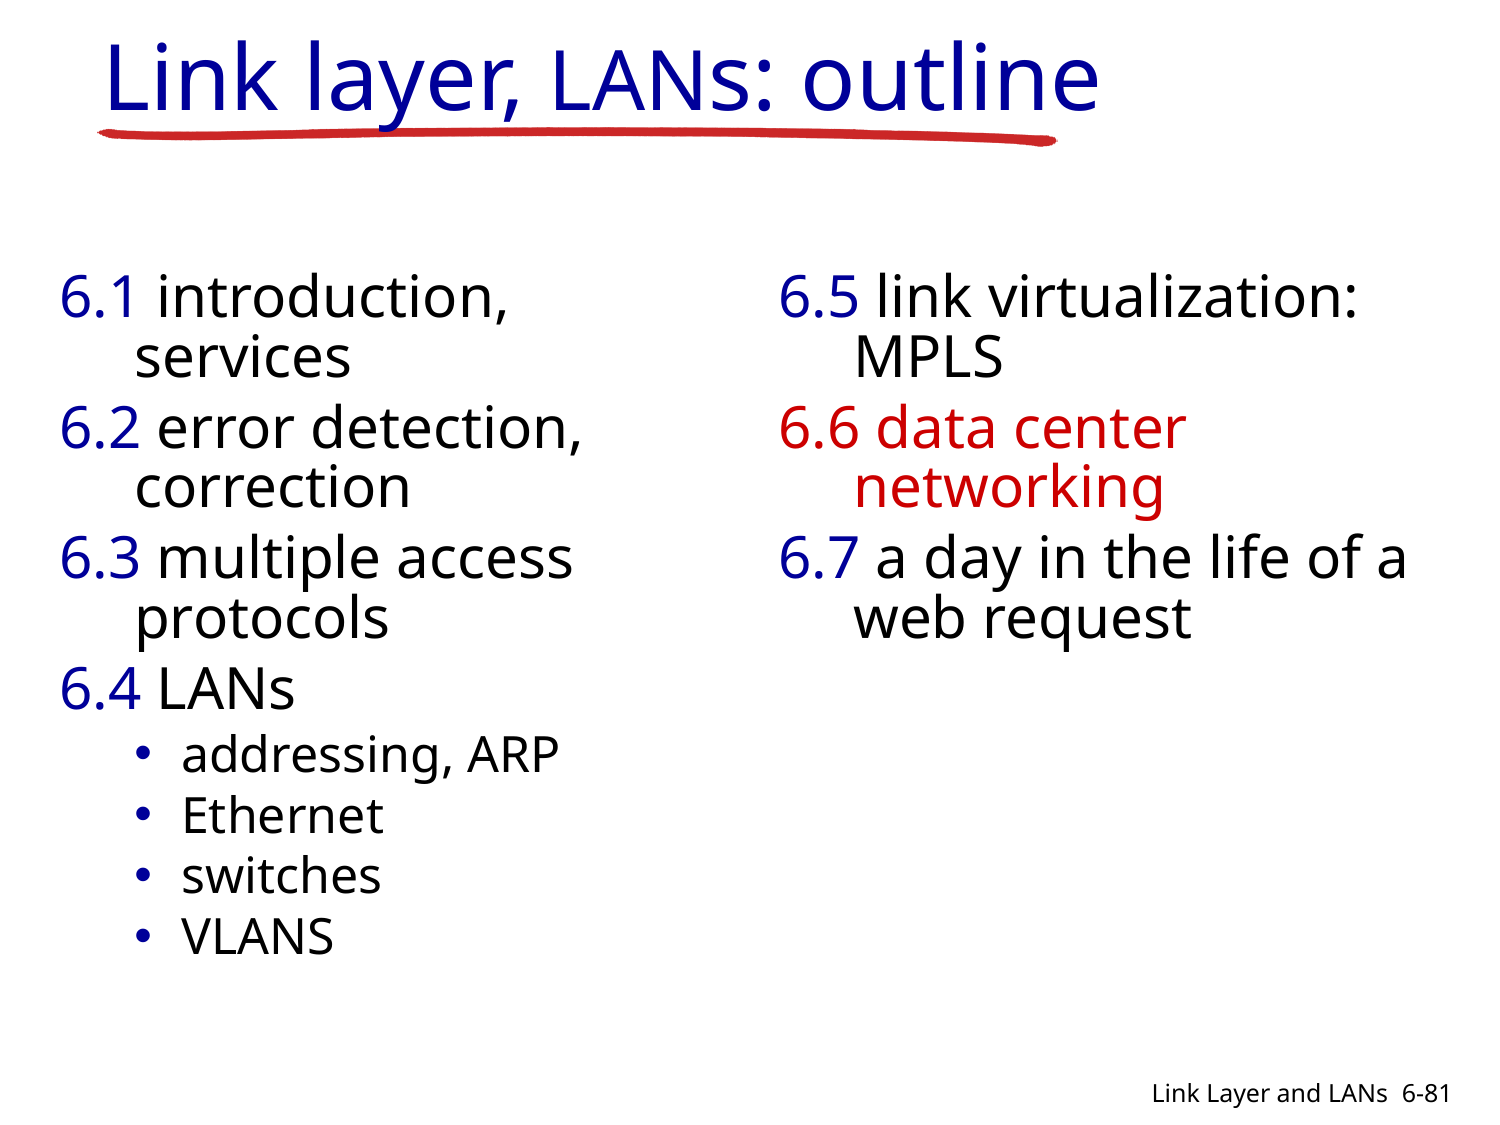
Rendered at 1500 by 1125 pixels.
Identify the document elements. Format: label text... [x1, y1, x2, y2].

list 6.5 link virtualization: MPLS 6.6 data center networking 6.7 a day in the life of a web request [763, 262, 1493, 1025]
footer Link Layer and LANs [1045, 1069, 1404, 1110]
picture [93, 122, 1069, 152]
slide_number 6-81 [1387, 1069, 1478, 1115]
title Link layer, LANs: outline [87, 37, 1363, 111]
list 6.1 introduction, services 6.2 error detection, correction 6.3 multiple access protocols 6.4 LANs addressing, ARP Ethernet switches VLANS [44, 262, 731, 1025]
